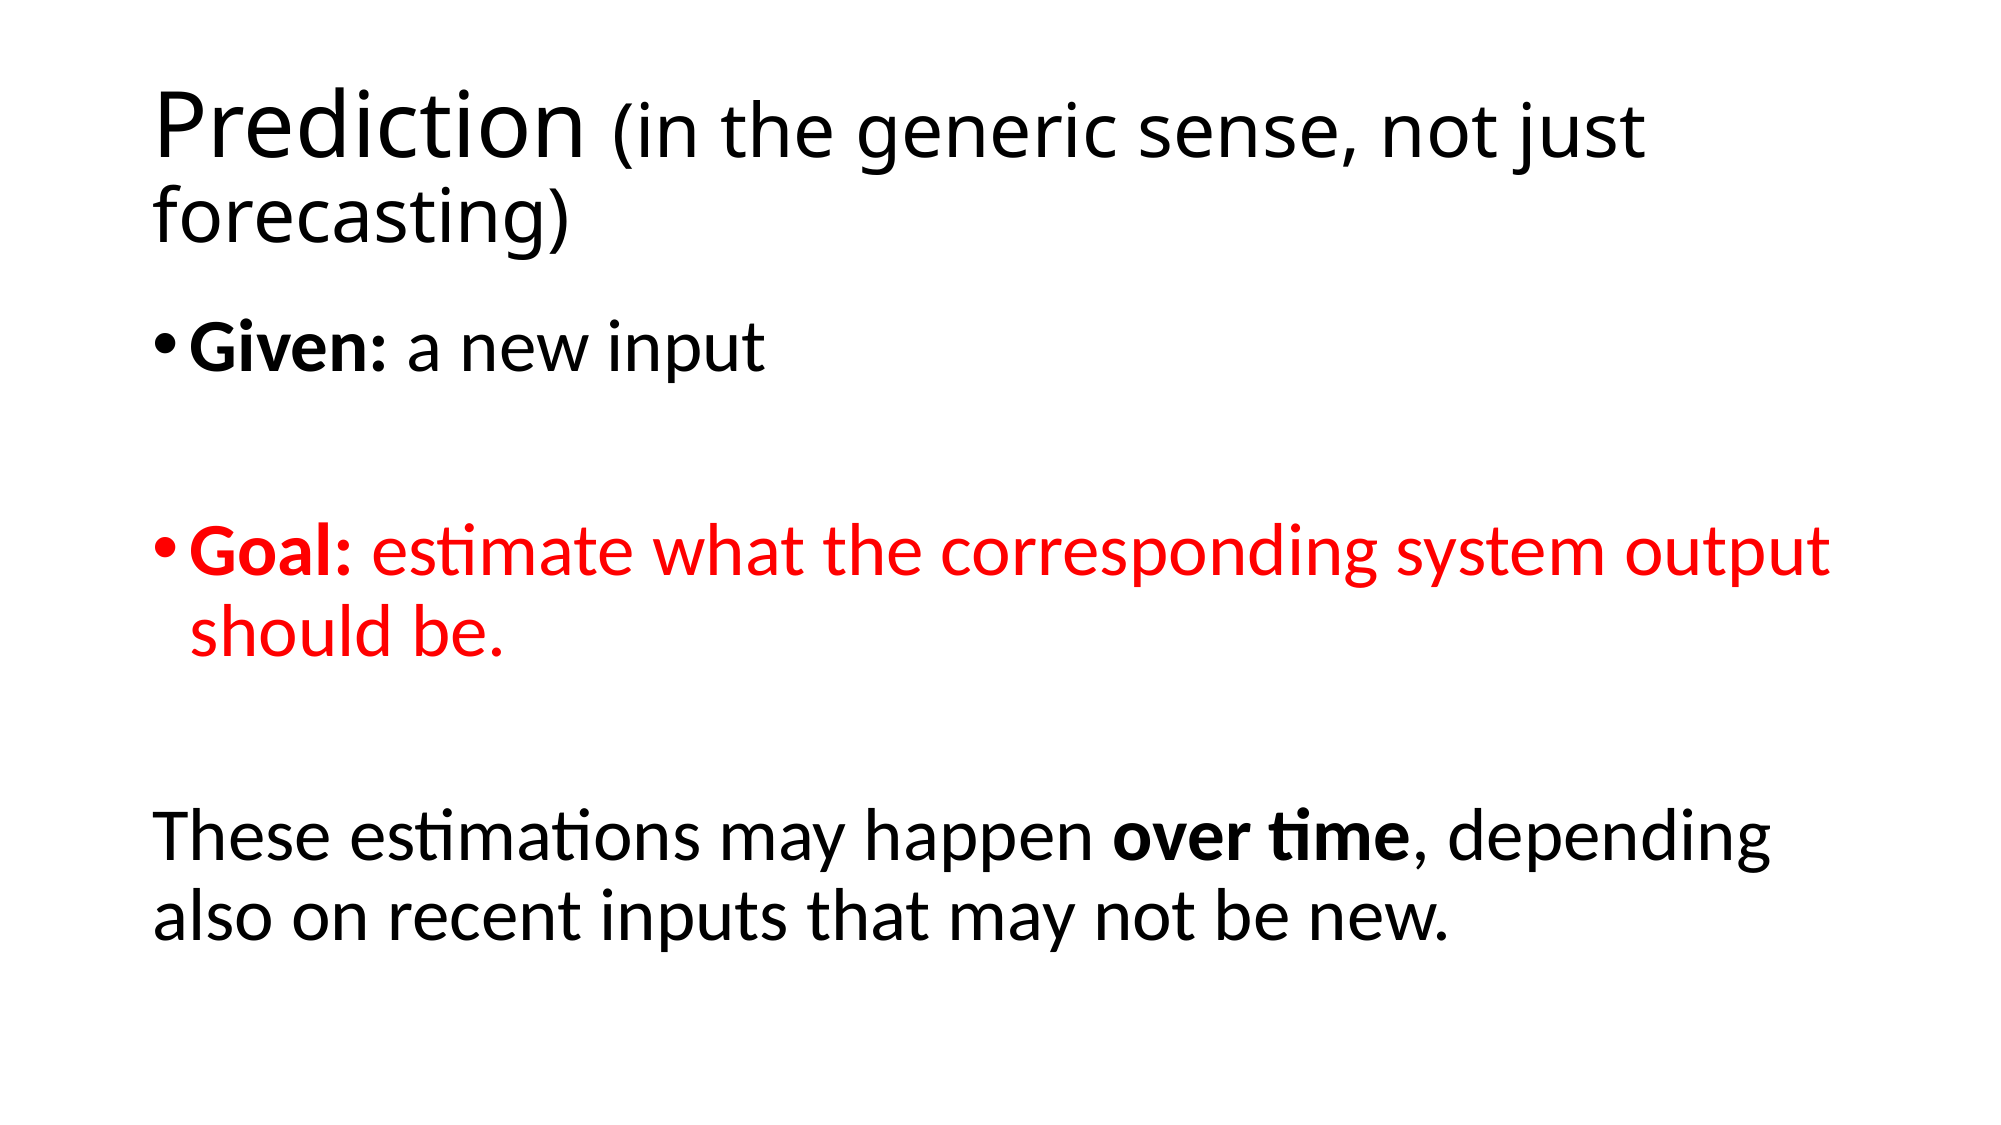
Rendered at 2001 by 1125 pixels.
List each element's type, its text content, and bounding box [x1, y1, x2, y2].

list Given: a new input Goal: estimate what the corresponding system output should be. These estimations may happen over time, depending also on recent inputs that may not be new. [137, 299, 1863, 1014]
title Prediction (in the generic sense, not just forecasting) [137, 59, 1863, 278]
